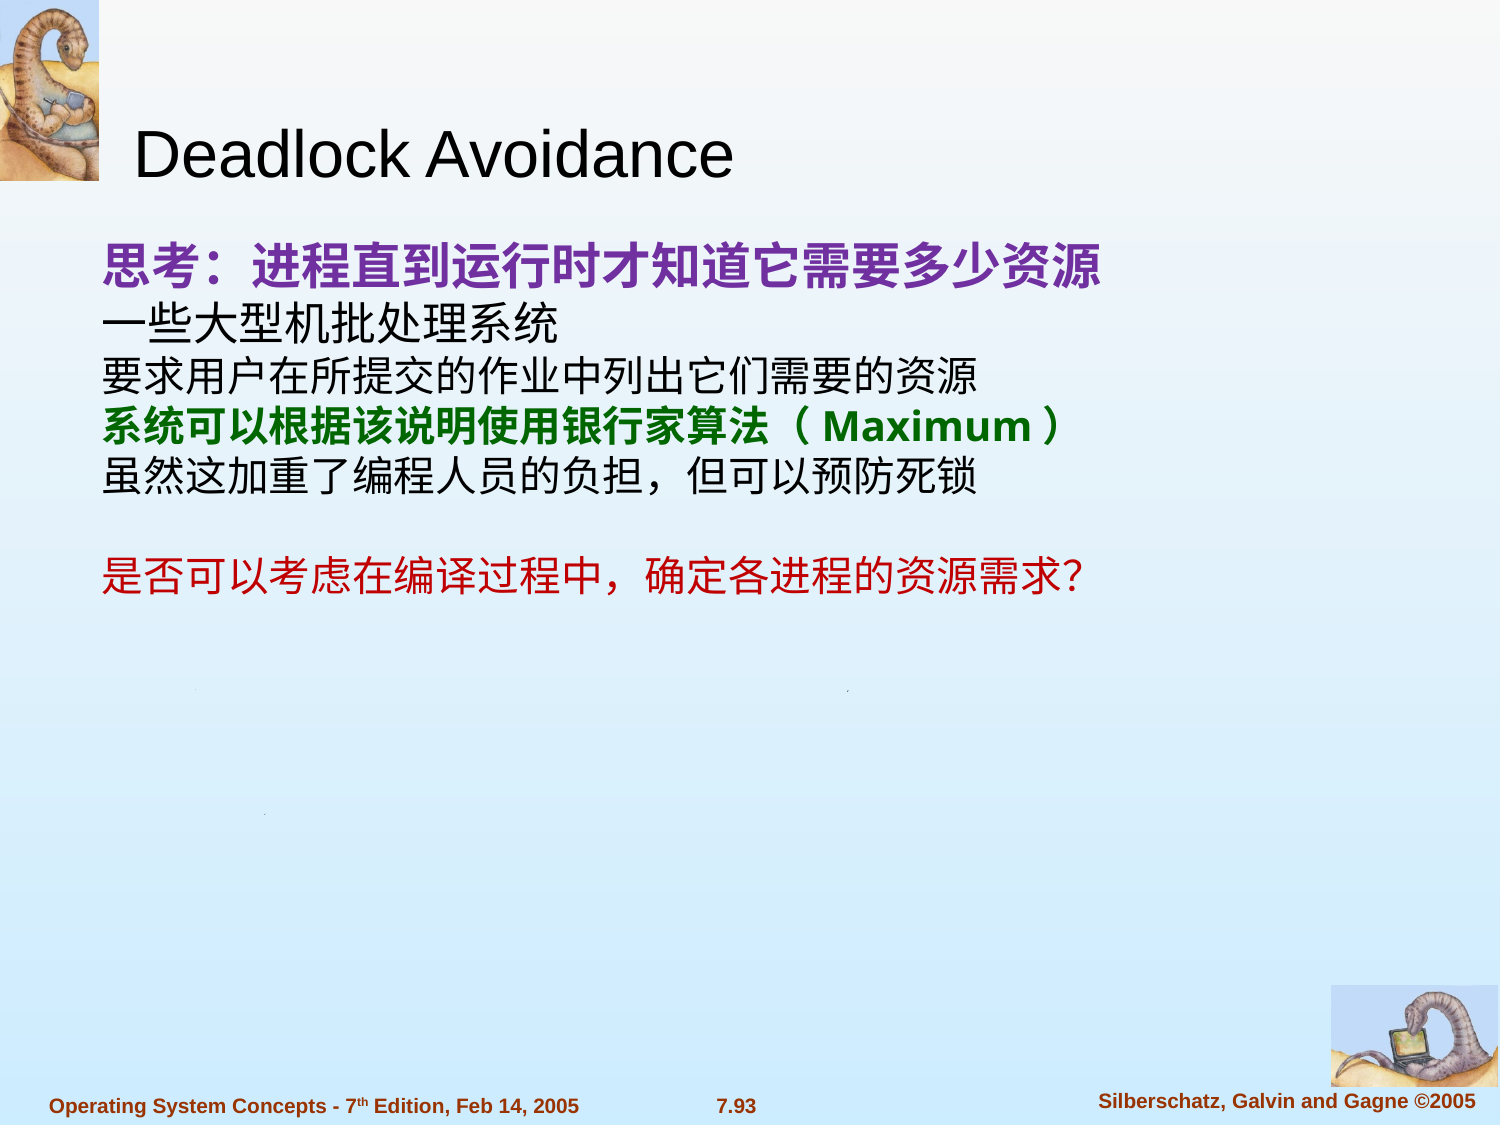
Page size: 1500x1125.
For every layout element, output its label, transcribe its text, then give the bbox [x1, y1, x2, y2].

title Deadlock Avoidance [118, 98, 1444, 199]
picture [0, 0, 99, 181]
picture [1331, 985, 1498, 1087]
list 思考：进程直到运行时才知道它需要多少资源 一些大型机批处理系统 要求用户在所提交的作业中列出它们需要的资源 系统可以根据该说明使用银行家算法（Maximum） 虽然这加重了编程人员的负担，但可以预防死锁 是否可以考虑在编译过程中，确定各进程的资源需求？ [86, 227, 1389, 1052]
